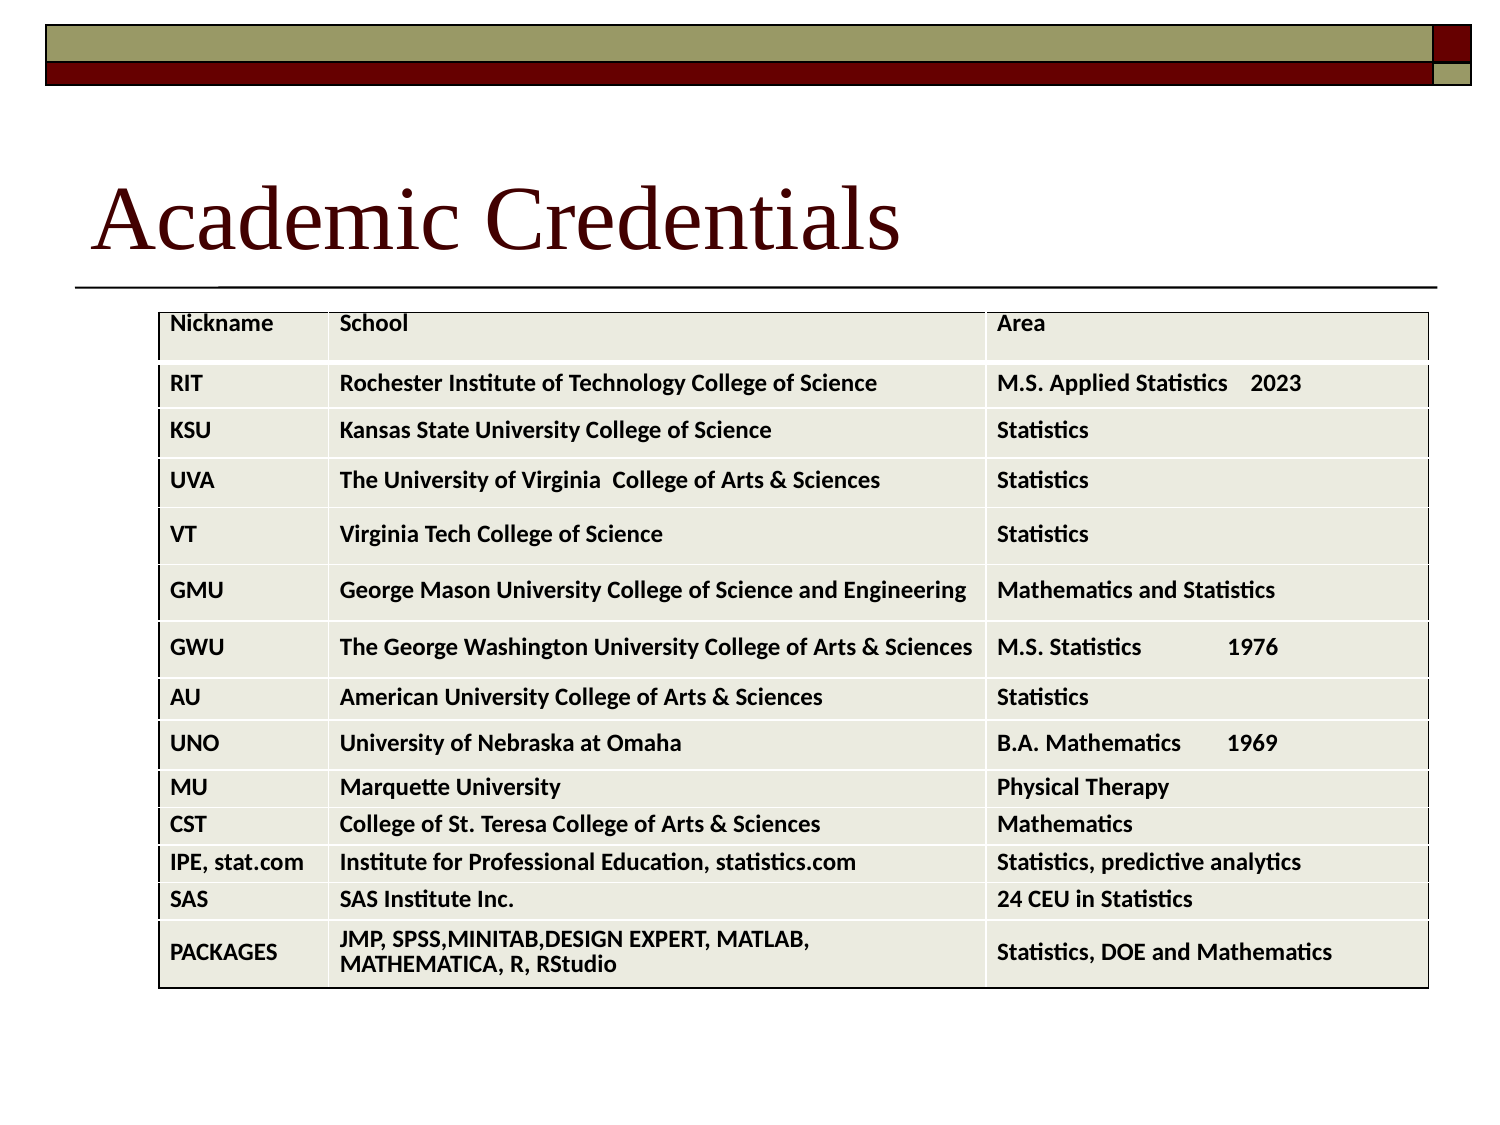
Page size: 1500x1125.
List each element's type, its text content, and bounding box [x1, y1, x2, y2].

table_cell UVA [160, 459, 328, 507]
table_cell Physical Therapy [987, 771, 1428, 807]
table_cell GMU [160, 565, 328, 620]
table_cell Statistics, DOE and Mathematics [987, 921, 1428, 987]
table_cell M.S. Applied Statistics 2023 [987, 365, 1428, 407]
table_cell Marquette University [329, 771, 985, 807]
table_cell American University College of Arts & Sciences [329, 679, 985, 719]
table_cell PACKAGES [160, 921, 328, 987]
table_cell RIT [160, 365, 328, 407]
table_header Nickname [160, 313, 328, 360]
table_cell Mathematics and Statistics [987, 565, 1428, 620]
table_cell CST [160, 808, 328, 844]
table_cell VT [160, 508, 328, 564]
table_cell GWU [160, 622, 328, 677]
table_cell Rochester Institute of Technology College of Science [329, 365, 985, 407]
table_cell Statistics [987, 508, 1428, 564]
table_cell MU [160, 771, 328, 807]
table_cell M.S. Statistics 1976 [987, 622, 1428, 677]
table_cell George Mason University College of Science and Engineering [329, 565, 985, 620]
table_cell Institute for Professional Education, statistics.com [329, 846, 985, 882]
table_cell Mathematics [987, 808, 1428, 844]
table_cell JMP, SPSS,MINITAB,DESIGN EXPERT, MATLAB, MATHEMATICA, R, RStudio [329, 921, 985, 987]
table_cell University of Nebraska at Omaha [329, 721, 985, 769]
table_cell Statistics, predictive analytics [987, 846, 1428, 882]
table_cell Statistics [987, 409, 1428, 457]
table_cell The University of Virginia College of Arts & Sciences [329, 459, 985, 507]
table_cell B.A. Mathematics 1969 [987, 721, 1428, 769]
table_header School [329, 313, 985, 360]
table_cell Statistics [987, 679, 1428, 719]
table_cell SAS Institute Inc. [329, 883, 985, 919]
title Academic Credentials [74, 87, 1426, 276]
table_cell The George Washington University College of Arts & Sciences [329, 622, 985, 677]
table_cell 24 CEU in Statistics [987, 883, 1428, 919]
table_cell AU [160, 679, 328, 719]
table_cell College of St. Teresa College of Arts & Sciences [329, 808, 985, 844]
table_cell UNO [160, 721, 328, 769]
table_cell IPE, stat.com [160, 846, 328, 882]
table_cell Virginia Tech College of Science [329, 508, 985, 564]
table_cell SAS [160, 883, 328, 919]
table_cell Kansas State University College of Science [329, 409, 985, 457]
table_cell KSU [160, 409, 328, 457]
table_cell Statistics [987, 459, 1428, 507]
table_header Area [987, 313, 1428, 360]
